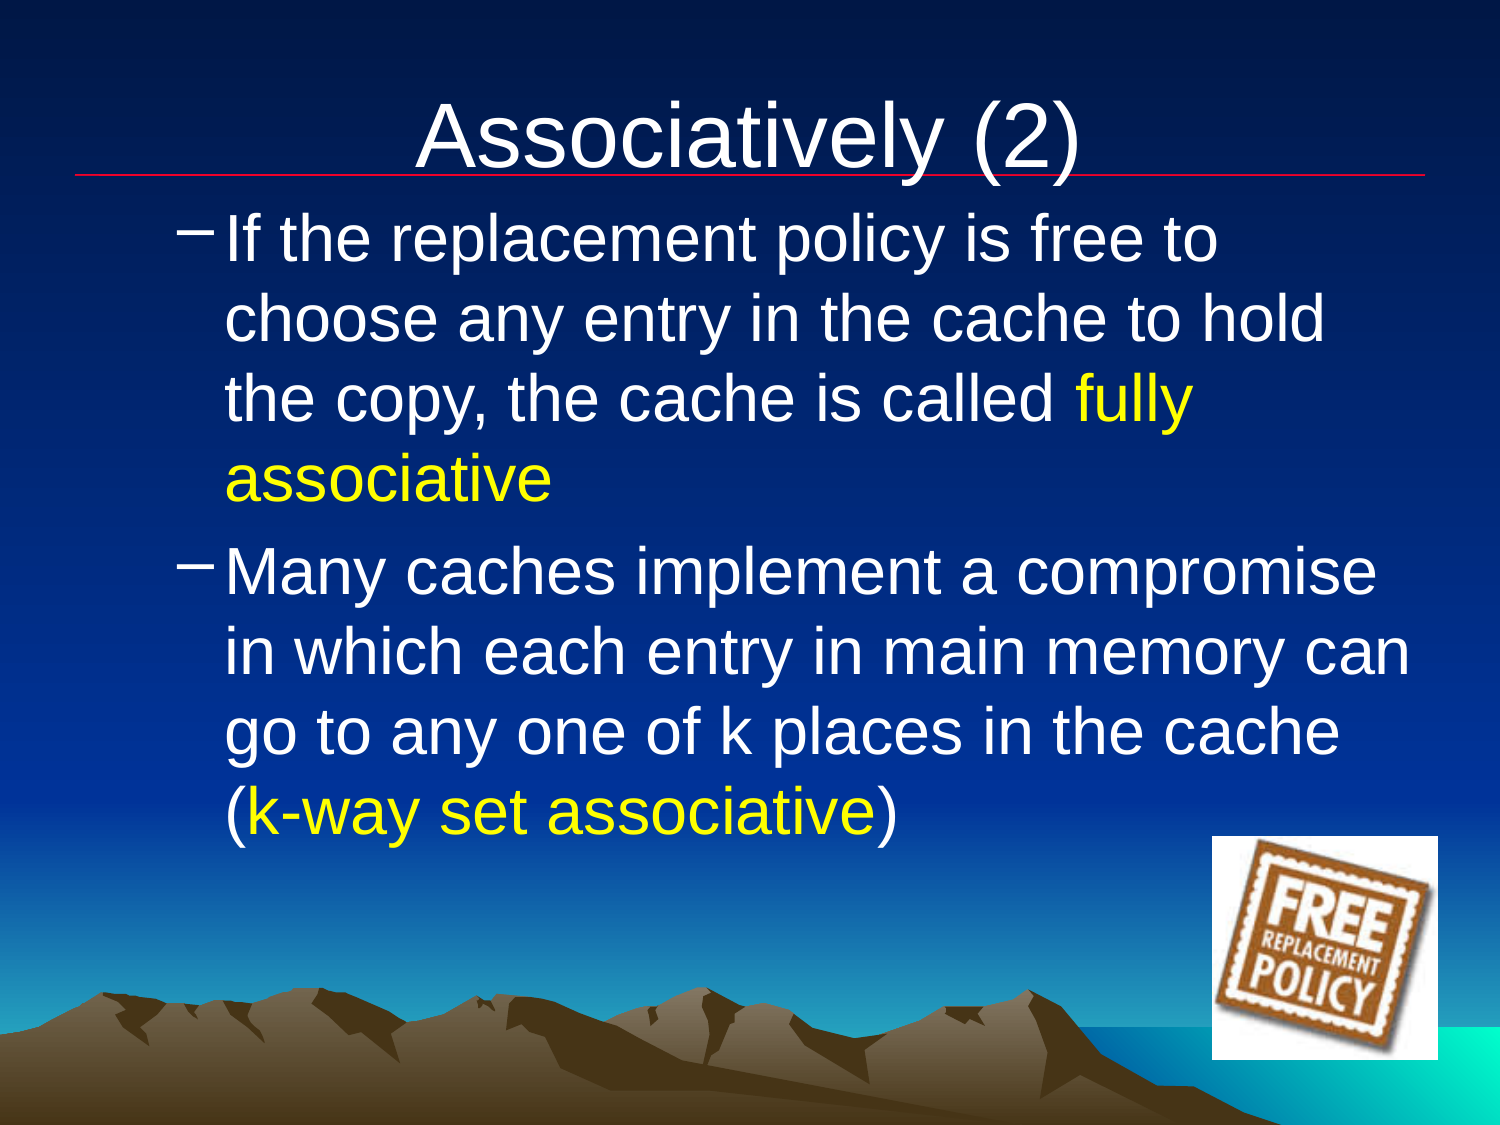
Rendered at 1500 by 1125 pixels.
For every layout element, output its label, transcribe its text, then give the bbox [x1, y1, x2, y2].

picture [1211, 835, 1438, 1060]
title Associatively (2) [74, 37, 1426, 226]
list If the replacement policy is free to choose any entry in the cache to hold the copy, the cache is called fully associative Many caches implement a compromise in which each entry in main memory can go to any one of k places in the cache (k-way set associative) [87, 187, 1438, 913]
